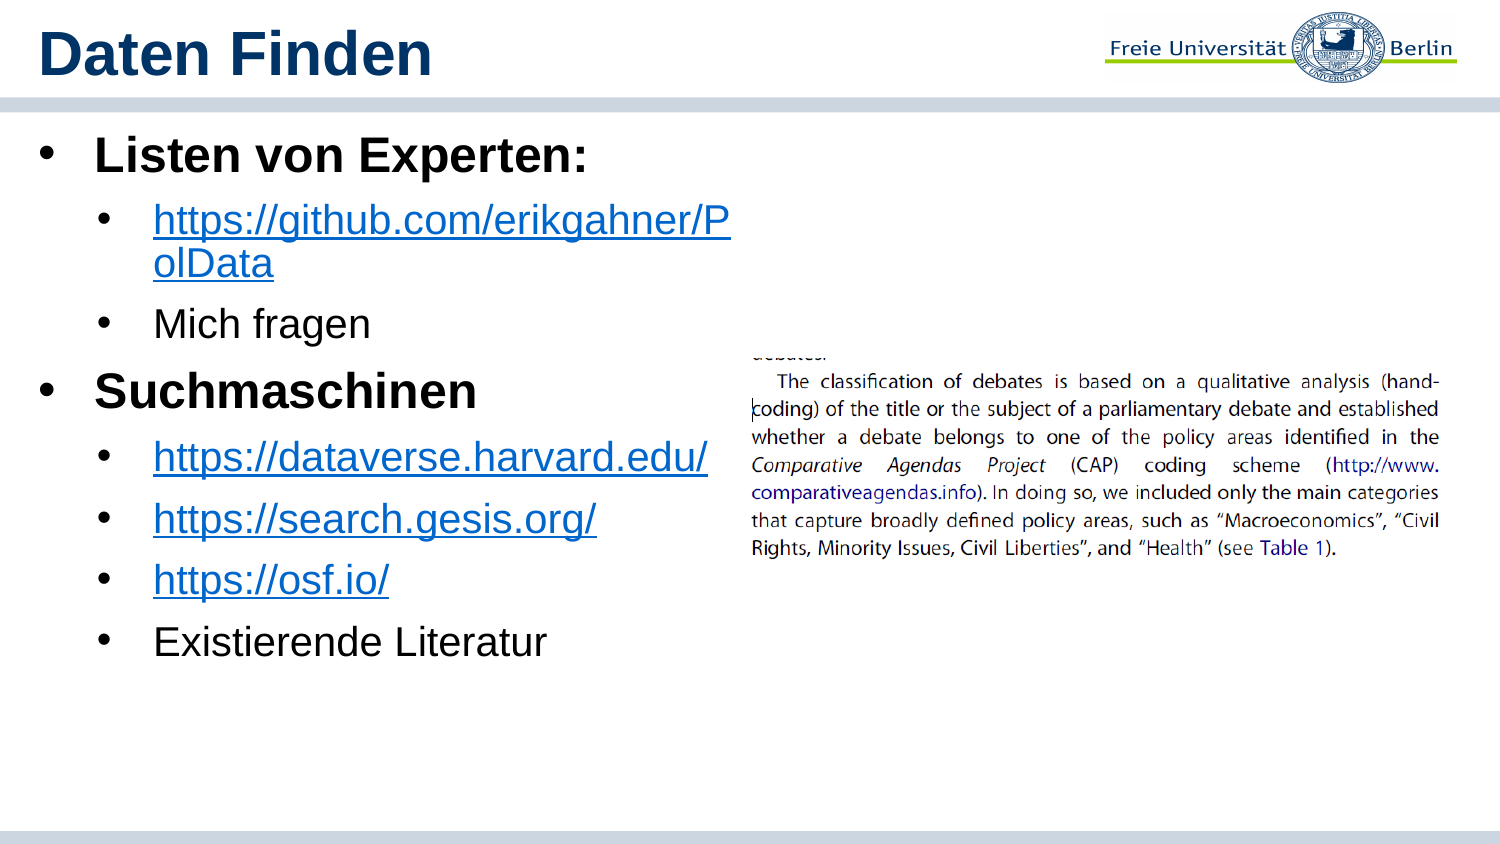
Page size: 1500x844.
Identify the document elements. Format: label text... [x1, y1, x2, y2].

title Daten Finden [38, 12, 1098, 83]
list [749, 358, 1462, 579]
picture [1105, 12, 1457, 83]
list Listen von Experten: https://github.com/erikgahner/PolData Mich fragen Suchmaschinen https://dataverse.harvard.edu/ https://search.gesis.org/ https://osf.io/ Existierende Literatur [38, 120, 751, 817]
